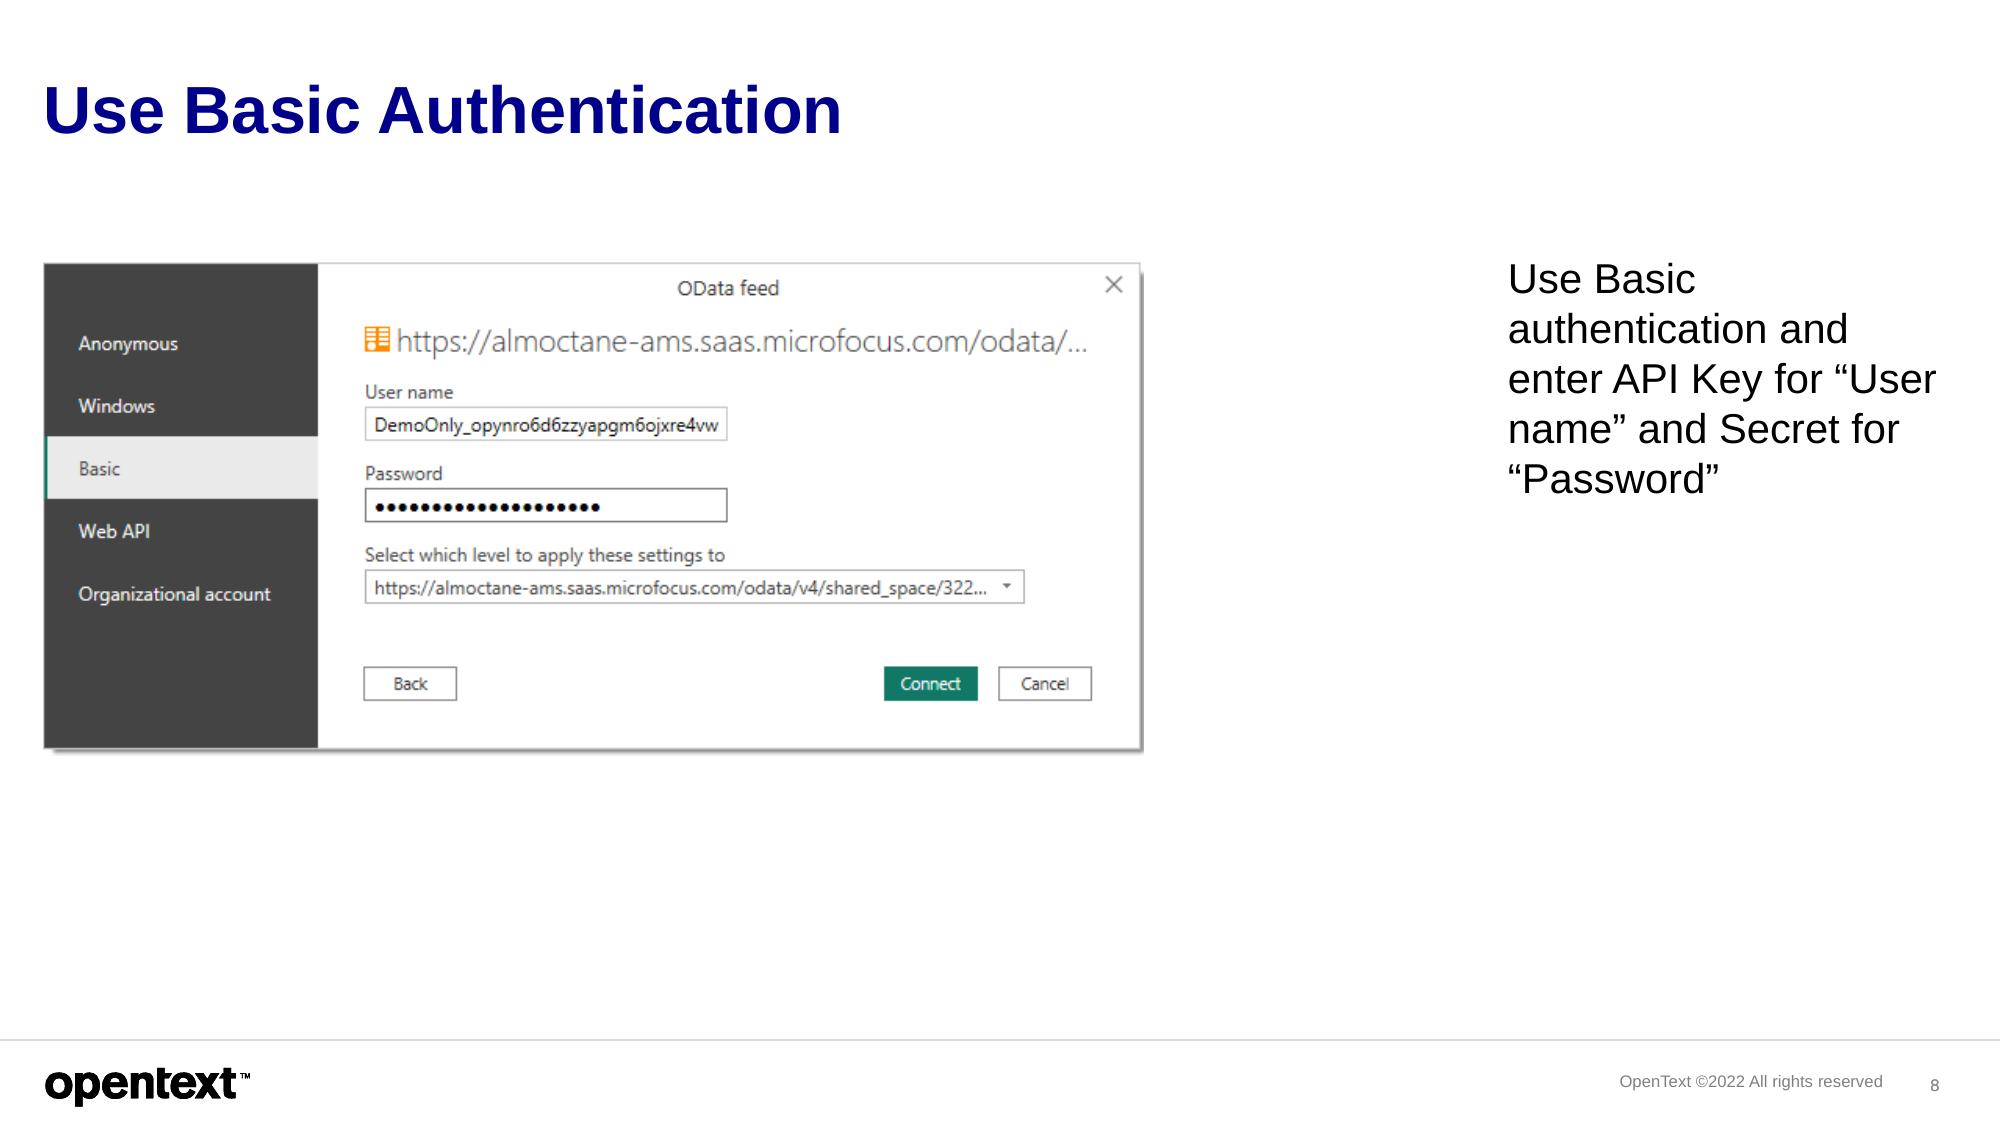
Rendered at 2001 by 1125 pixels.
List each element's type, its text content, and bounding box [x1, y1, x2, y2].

picture [42, 258, 1144, 756]
text_box Use Basic authentication and enter API Key for “User name” and Secret for “Password” [1493, 244, 1955, 510]
title Use Basic Authentication [43, 24, 1955, 185]
